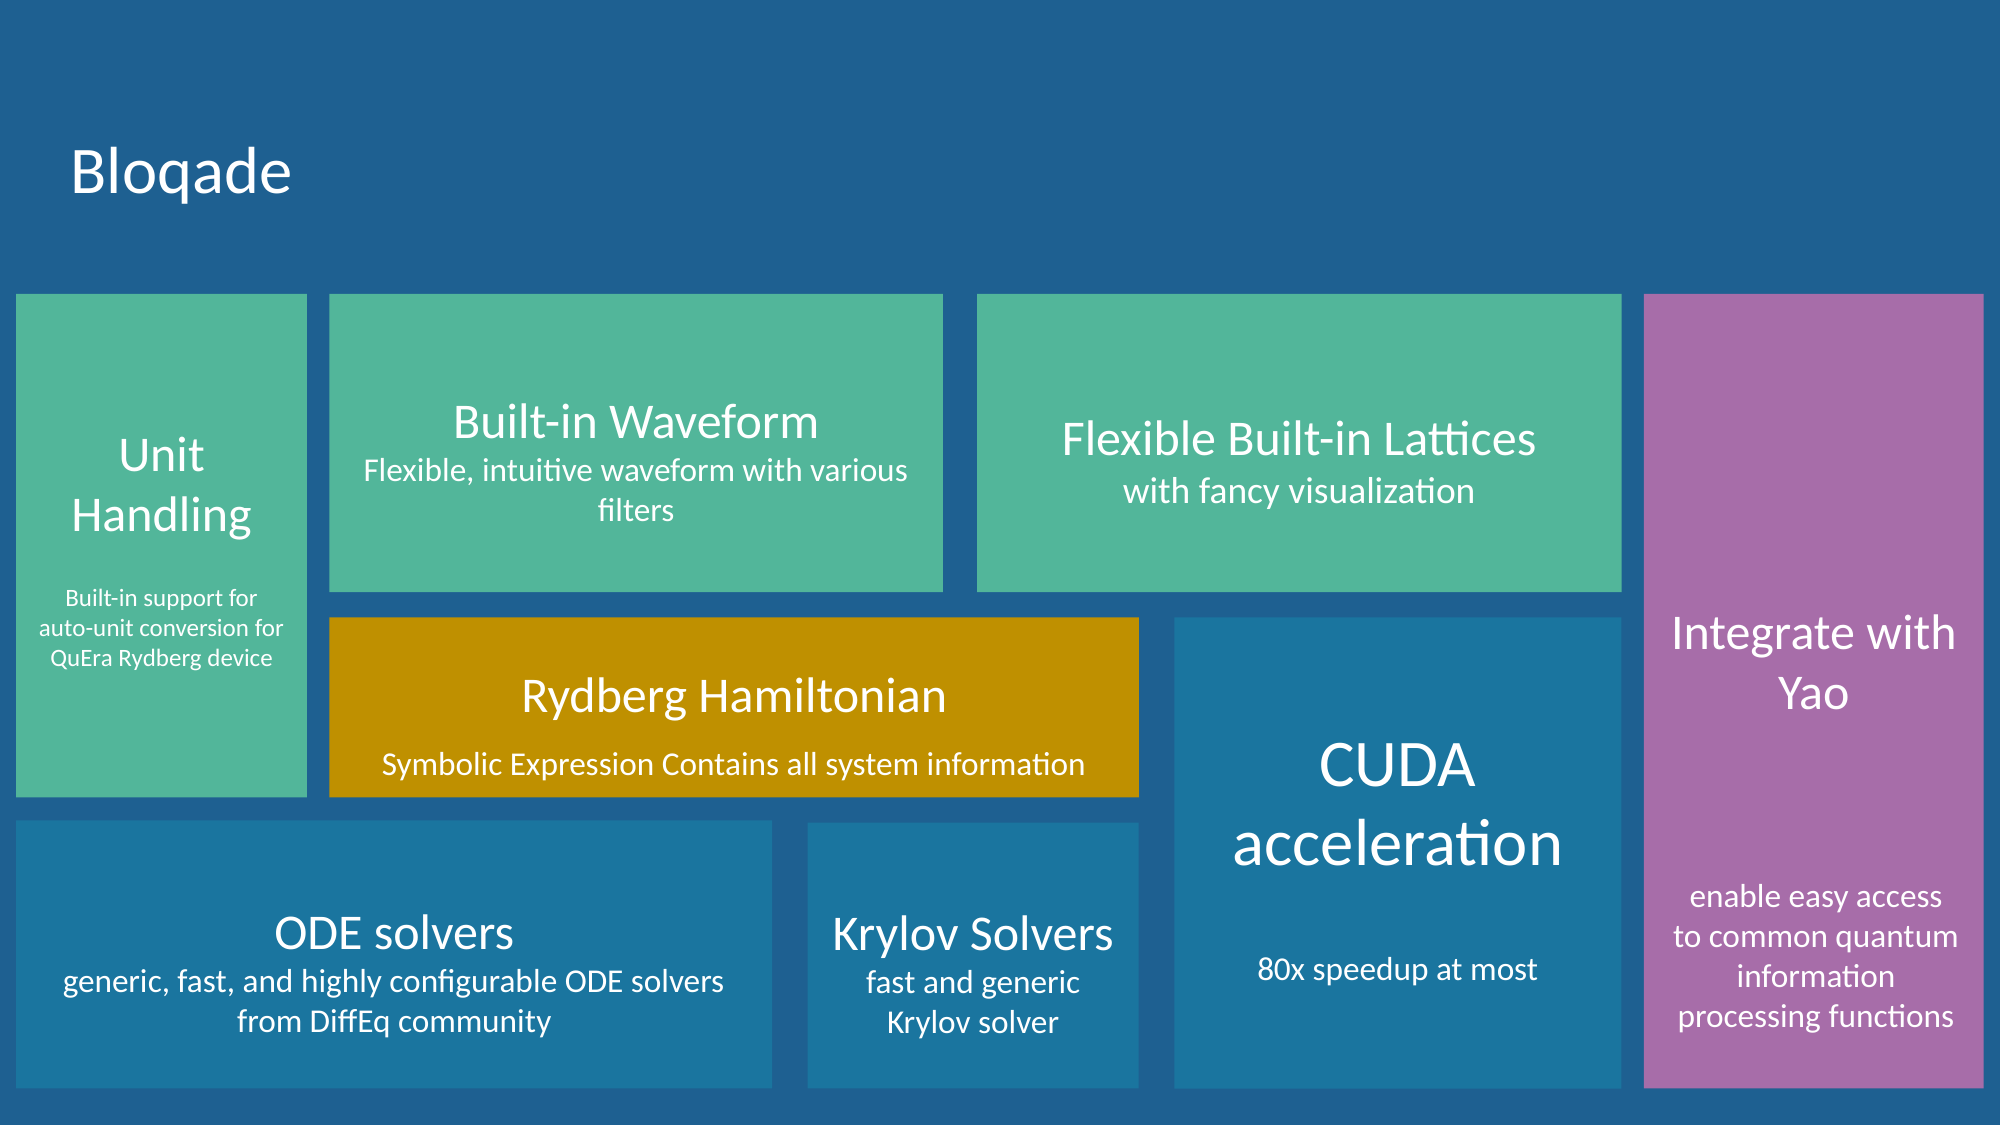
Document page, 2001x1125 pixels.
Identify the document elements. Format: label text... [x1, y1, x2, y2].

text_box Built-in support for auto-unit conversion for QuEra Rydberg device [22, 573, 301, 679]
text_box [15, 293, 308, 798]
text_box Bloqade [55, 119, 308, 214]
text_box CUDA acceleration 80x speedup at most [1173, 616, 1623, 1090]
text_box [1643, 727, 1985, 1089]
text_box Integrate with Yao [1633, 592, 1994, 727]
text_box Rydberg Hamiltonian Symbolic Expression Contains all system information [328, 616, 1140, 799]
text_box Built-in Waveform Flexible, intuitive waveform with various filters [328, 293, 944, 593]
text_box Flexible Built-in Lattices with fancy visualization [976, 293, 1623, 593]
text_box [1643, 293, 1985, 592]
text_box Krylov Solvers fast and generic Krylov solver [807, 822, 1140, 1089]
text_box Unit Handling [16, 414, 307, 550]
text_box enable easy access to common quantum information processing functions [1657, 867, 1976, 1042]
text_box ODE solvers generic, fast, and highly configurable ODE solvers from DiffEq community [15, 819, 773, 1089]
